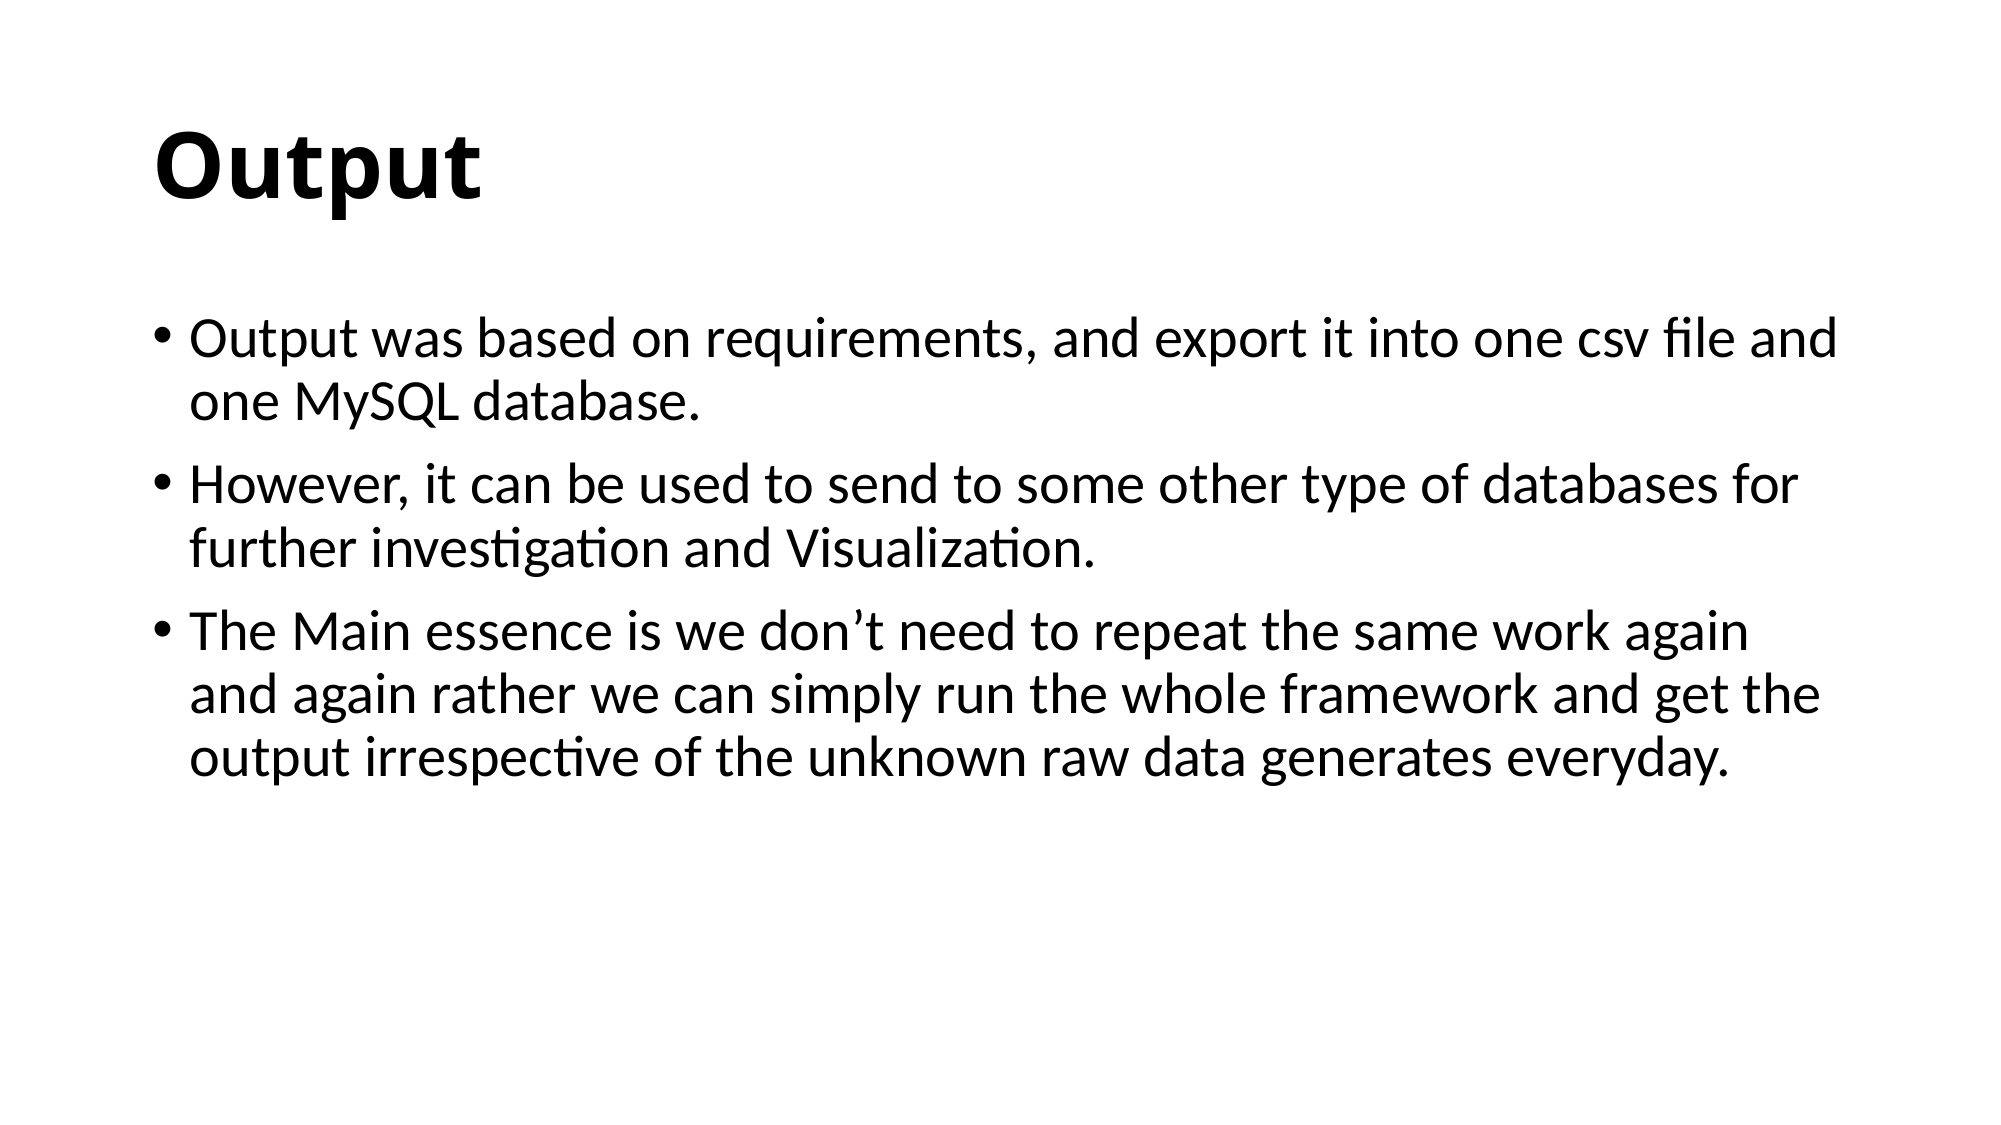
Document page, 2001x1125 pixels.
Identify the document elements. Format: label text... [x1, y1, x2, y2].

title Output [137, 59, 1863, 278]
list Output was based on requirements, and export it into one csv file and one MySQL database. However, it can be used to send to some other type of databases for further investigation and Visualization. The Main essence is we don’t need to repeat the same work again and again rather we can simply run the whole framework and get the output irrespective of the unknown raw data generates everyday. [137, 299, 1863, 1014]
